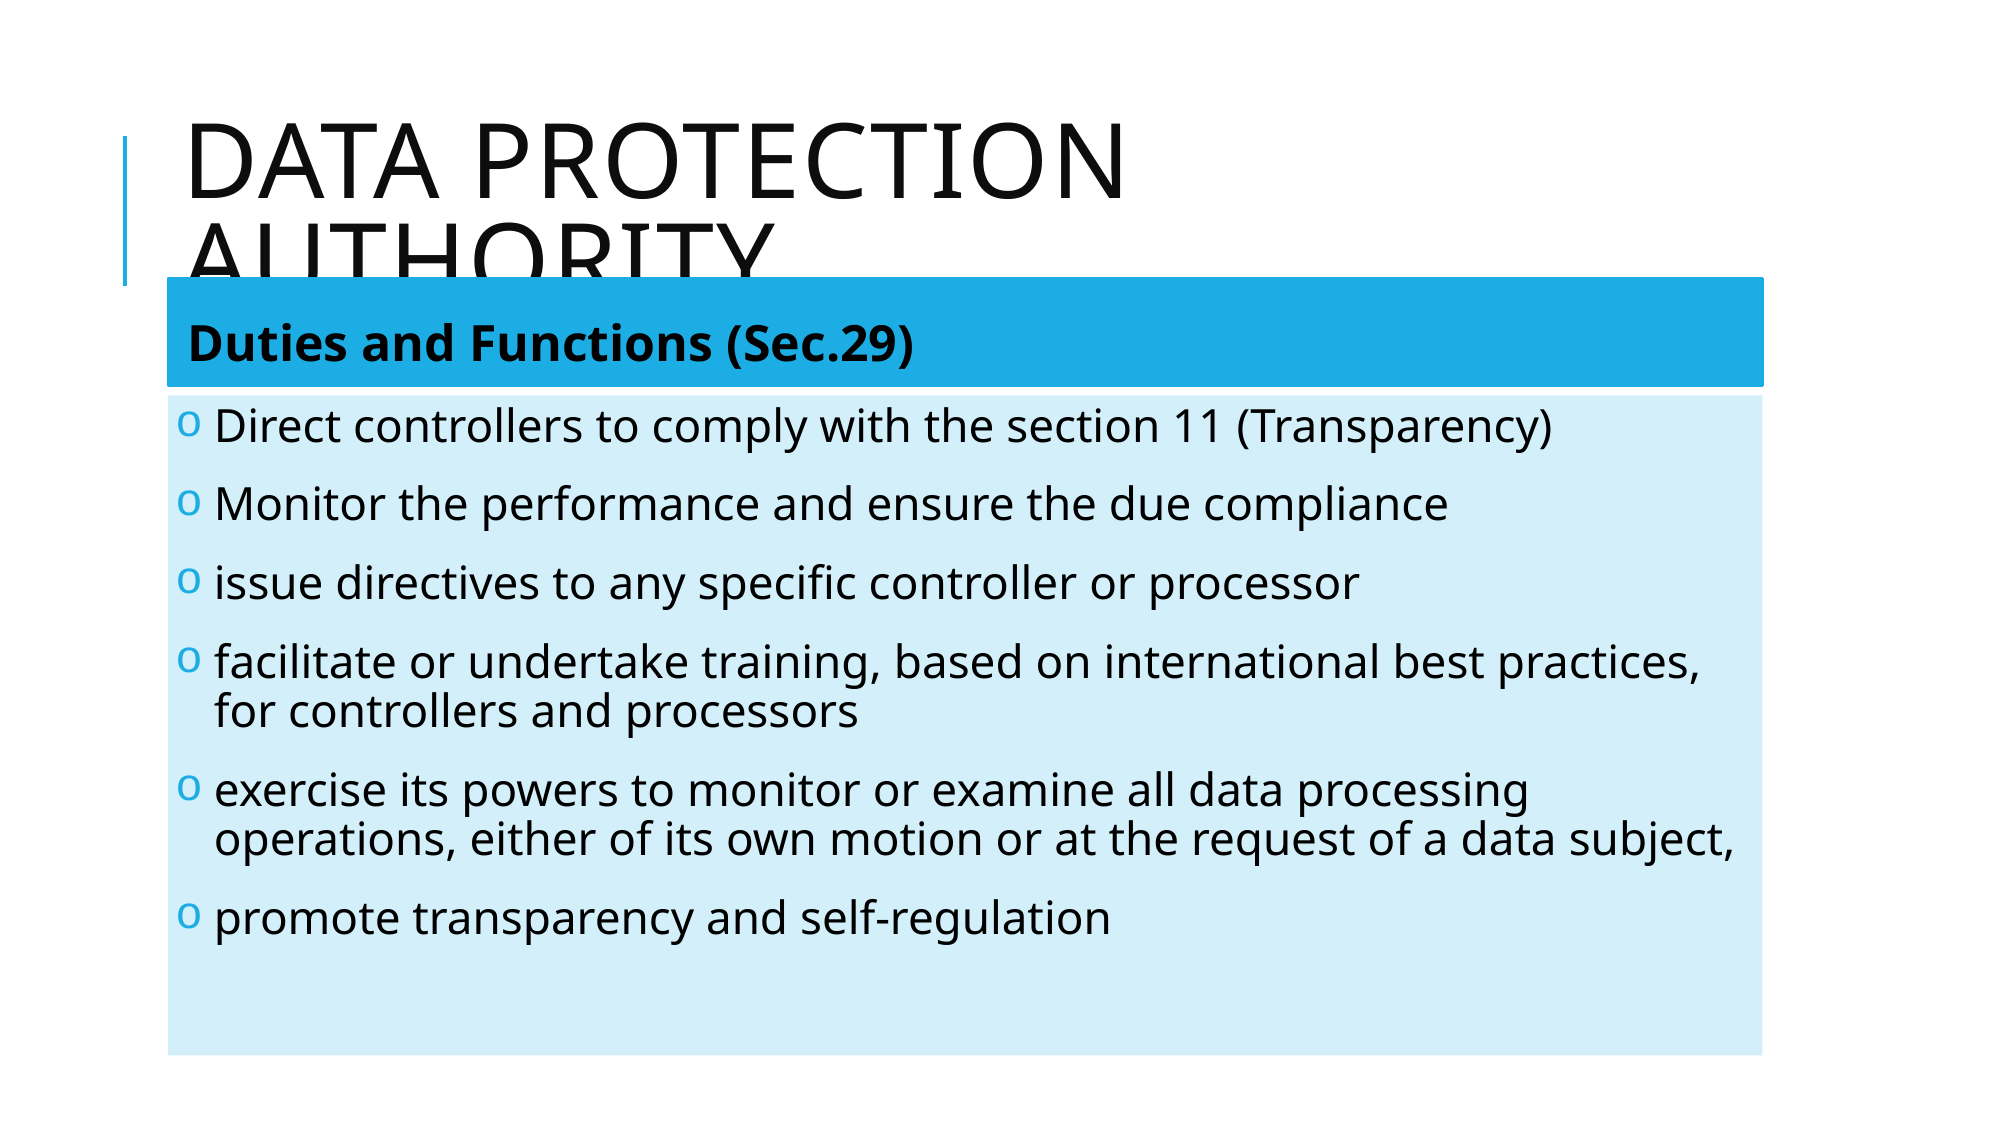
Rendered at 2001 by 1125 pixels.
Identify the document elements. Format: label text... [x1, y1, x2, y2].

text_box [167, 278, 1763, 396]
list Direct controllers to comply with the section 11 (Transparency) Monitor the performance and ensure the due compliance issue directives to any specific controller or processor facilitate or undertake training, based on international best practices, for controllers and processors exercise its powers to monitor or examine all data processing operations, either of its own motion or at the request of a data subject, promote transparency and self-regulation [168, 405, 1763, 1056]
title Data Protection Authority [168, 96, 1763, 274]
